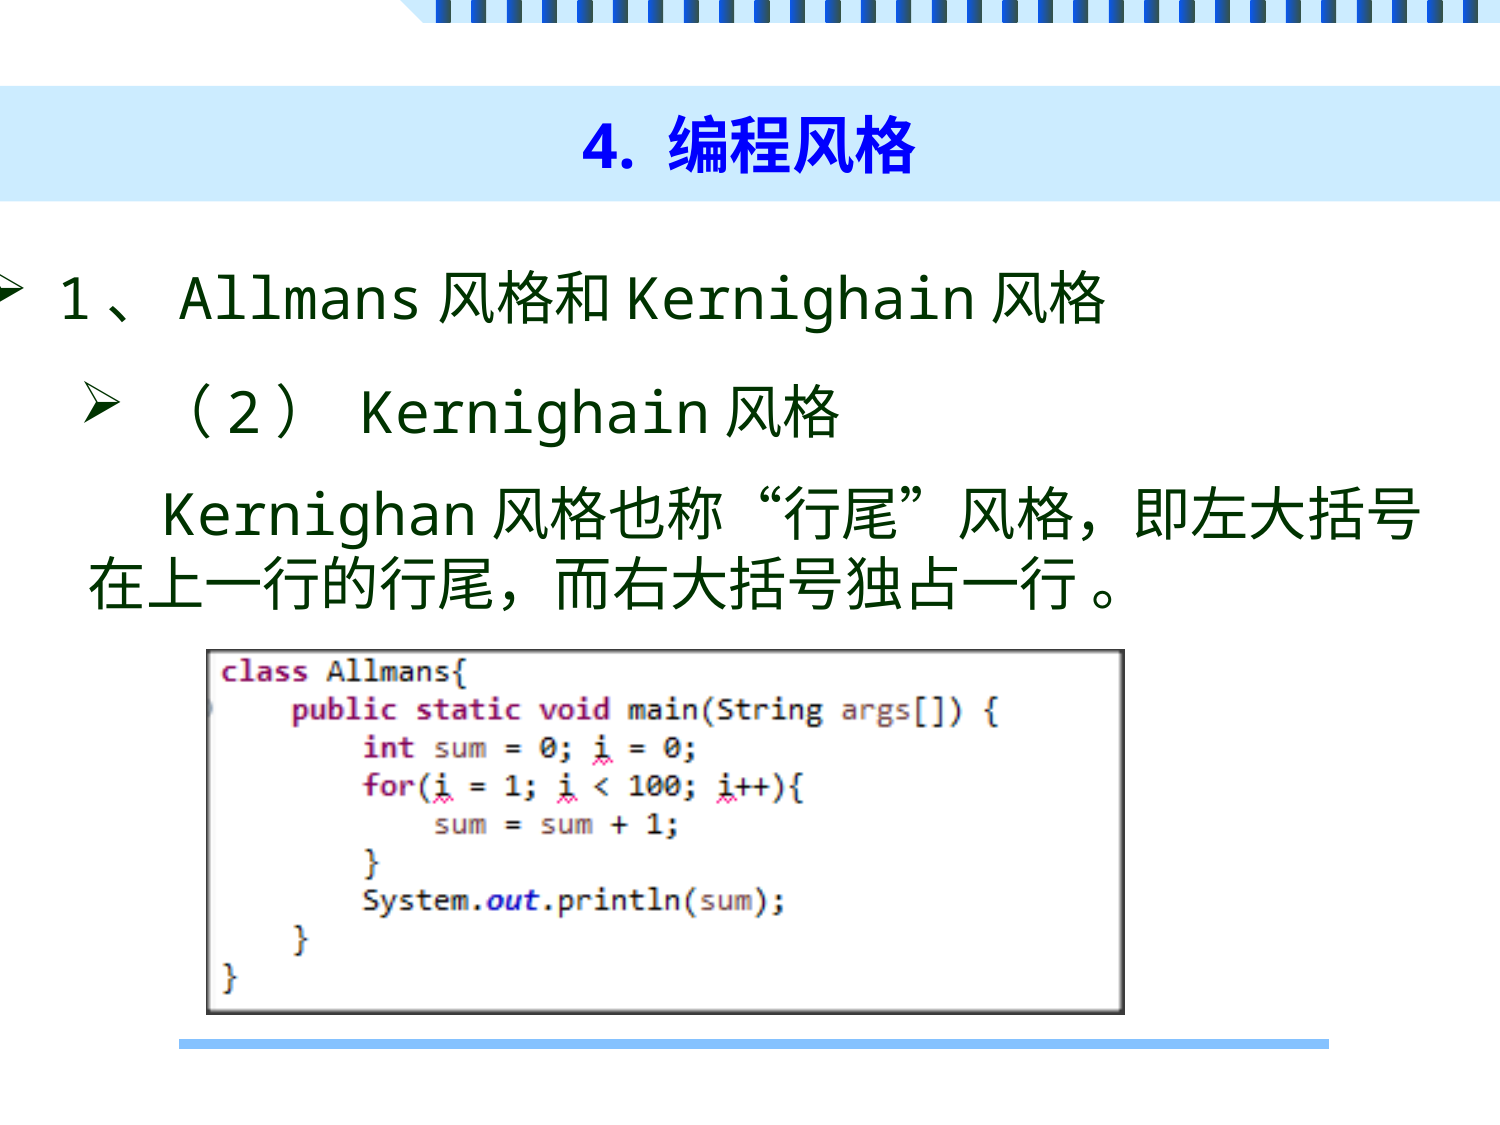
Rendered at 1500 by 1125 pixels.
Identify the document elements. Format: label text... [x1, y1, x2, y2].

title 4. 编程风格 [0, 85, 1500, 202]
picture [205, 649, 1126, 1015]
text_box 1、Allmans风格和Kernighain风格 [0, 253, 1122, 339]
text_box Kernighan风格也称“行尾”风格，即左大括号在上一行的行尾，而右大括号独占一行 。 [73, 470, 1445, 625]
text_box （2） Kernighain风格 [64, 367, 856, 453]
